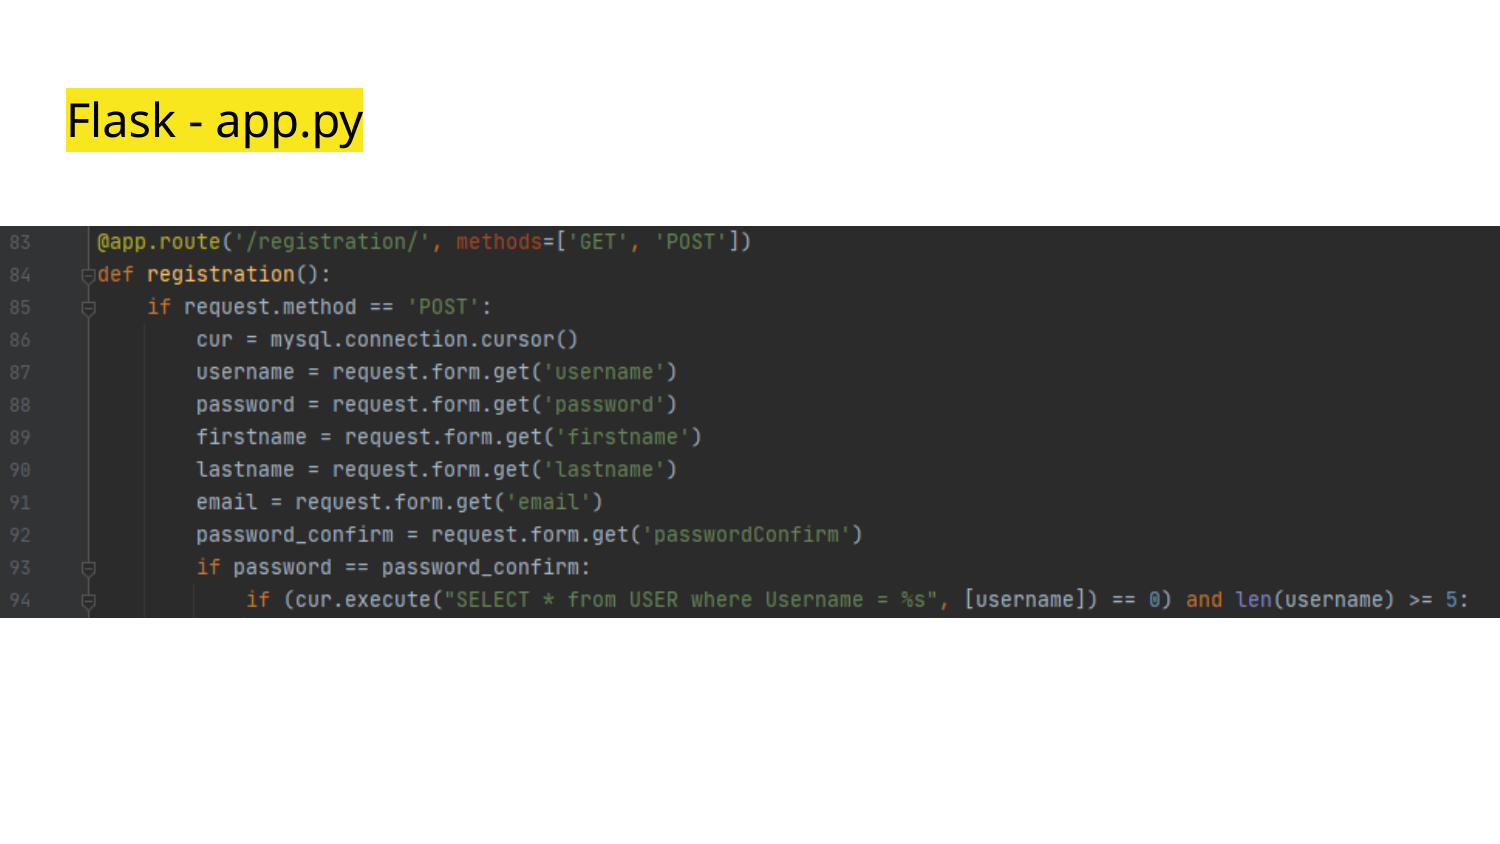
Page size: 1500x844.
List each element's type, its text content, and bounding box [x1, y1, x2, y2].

title Flask - app.py [51, 72, 1449, 167]
picture [0, 225, 1500, 618]
